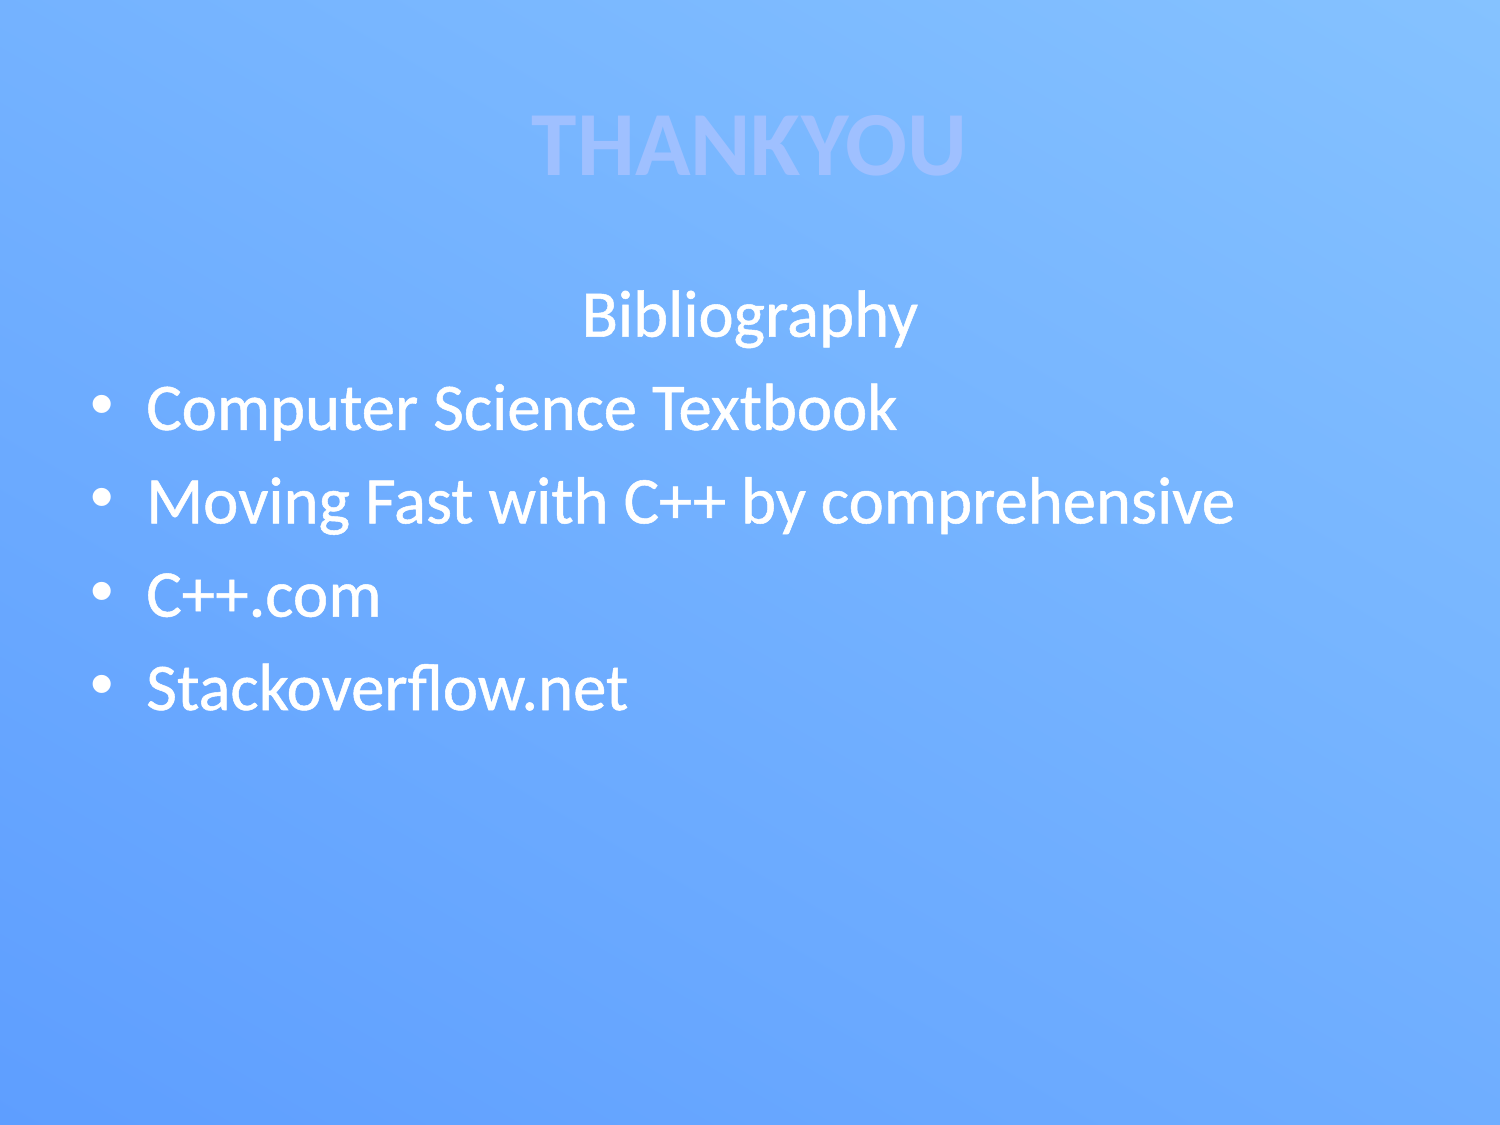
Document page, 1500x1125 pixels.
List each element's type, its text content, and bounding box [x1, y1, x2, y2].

list Bibliography Computer Science Textbook Moving Fast with C++ by comprehensive C++.com Stackoverflow.net [75, 262, 1425, 1005]
title THANKYOU [75, 45, 1425, 233]
